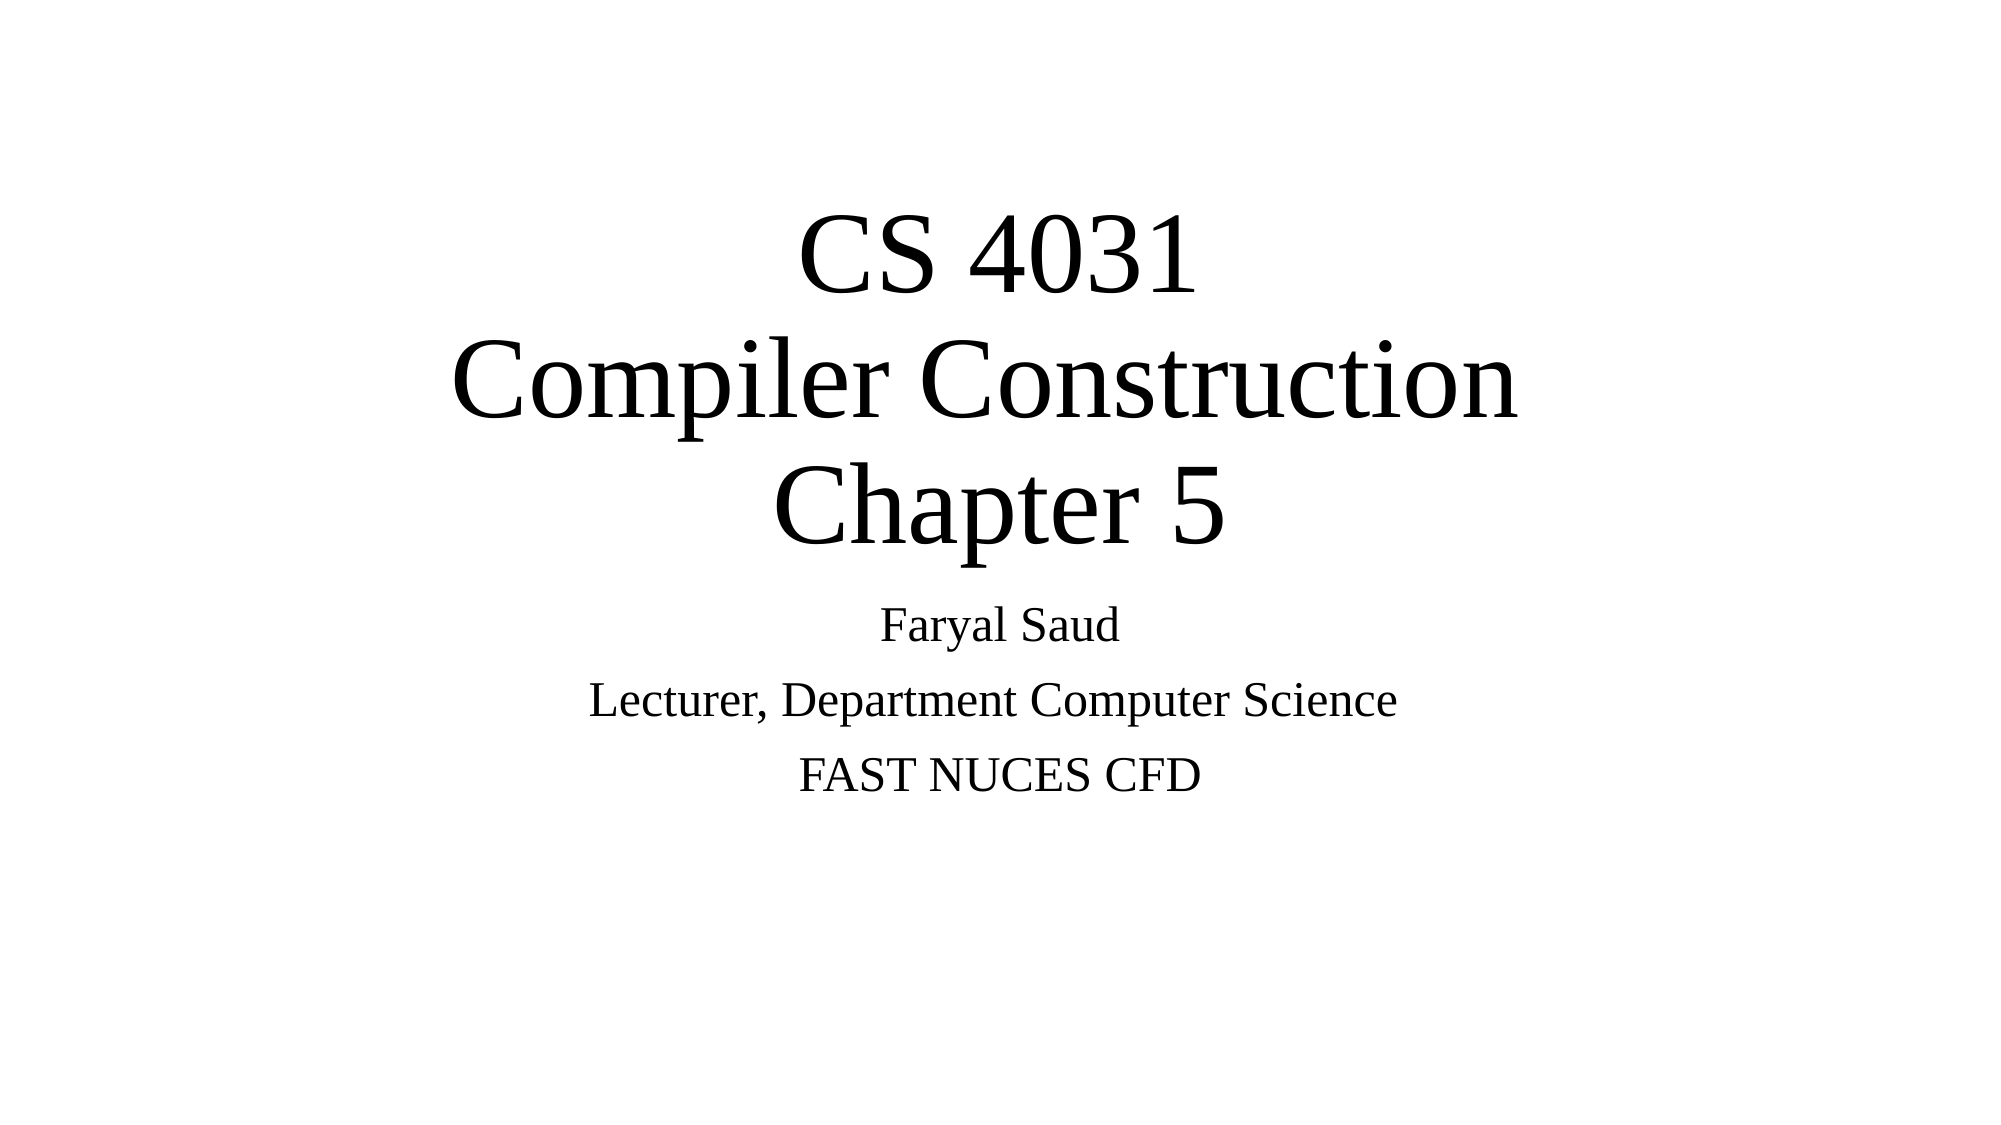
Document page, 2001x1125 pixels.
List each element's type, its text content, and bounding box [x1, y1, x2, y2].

title CS 4031 Compiler Construction Chapter 5 [249, 184, 1750, 576]
subtitle Faryal Saud Lecturer, Department Computer Science FAST NUCES CFD [249, 590, 1750, 863]
